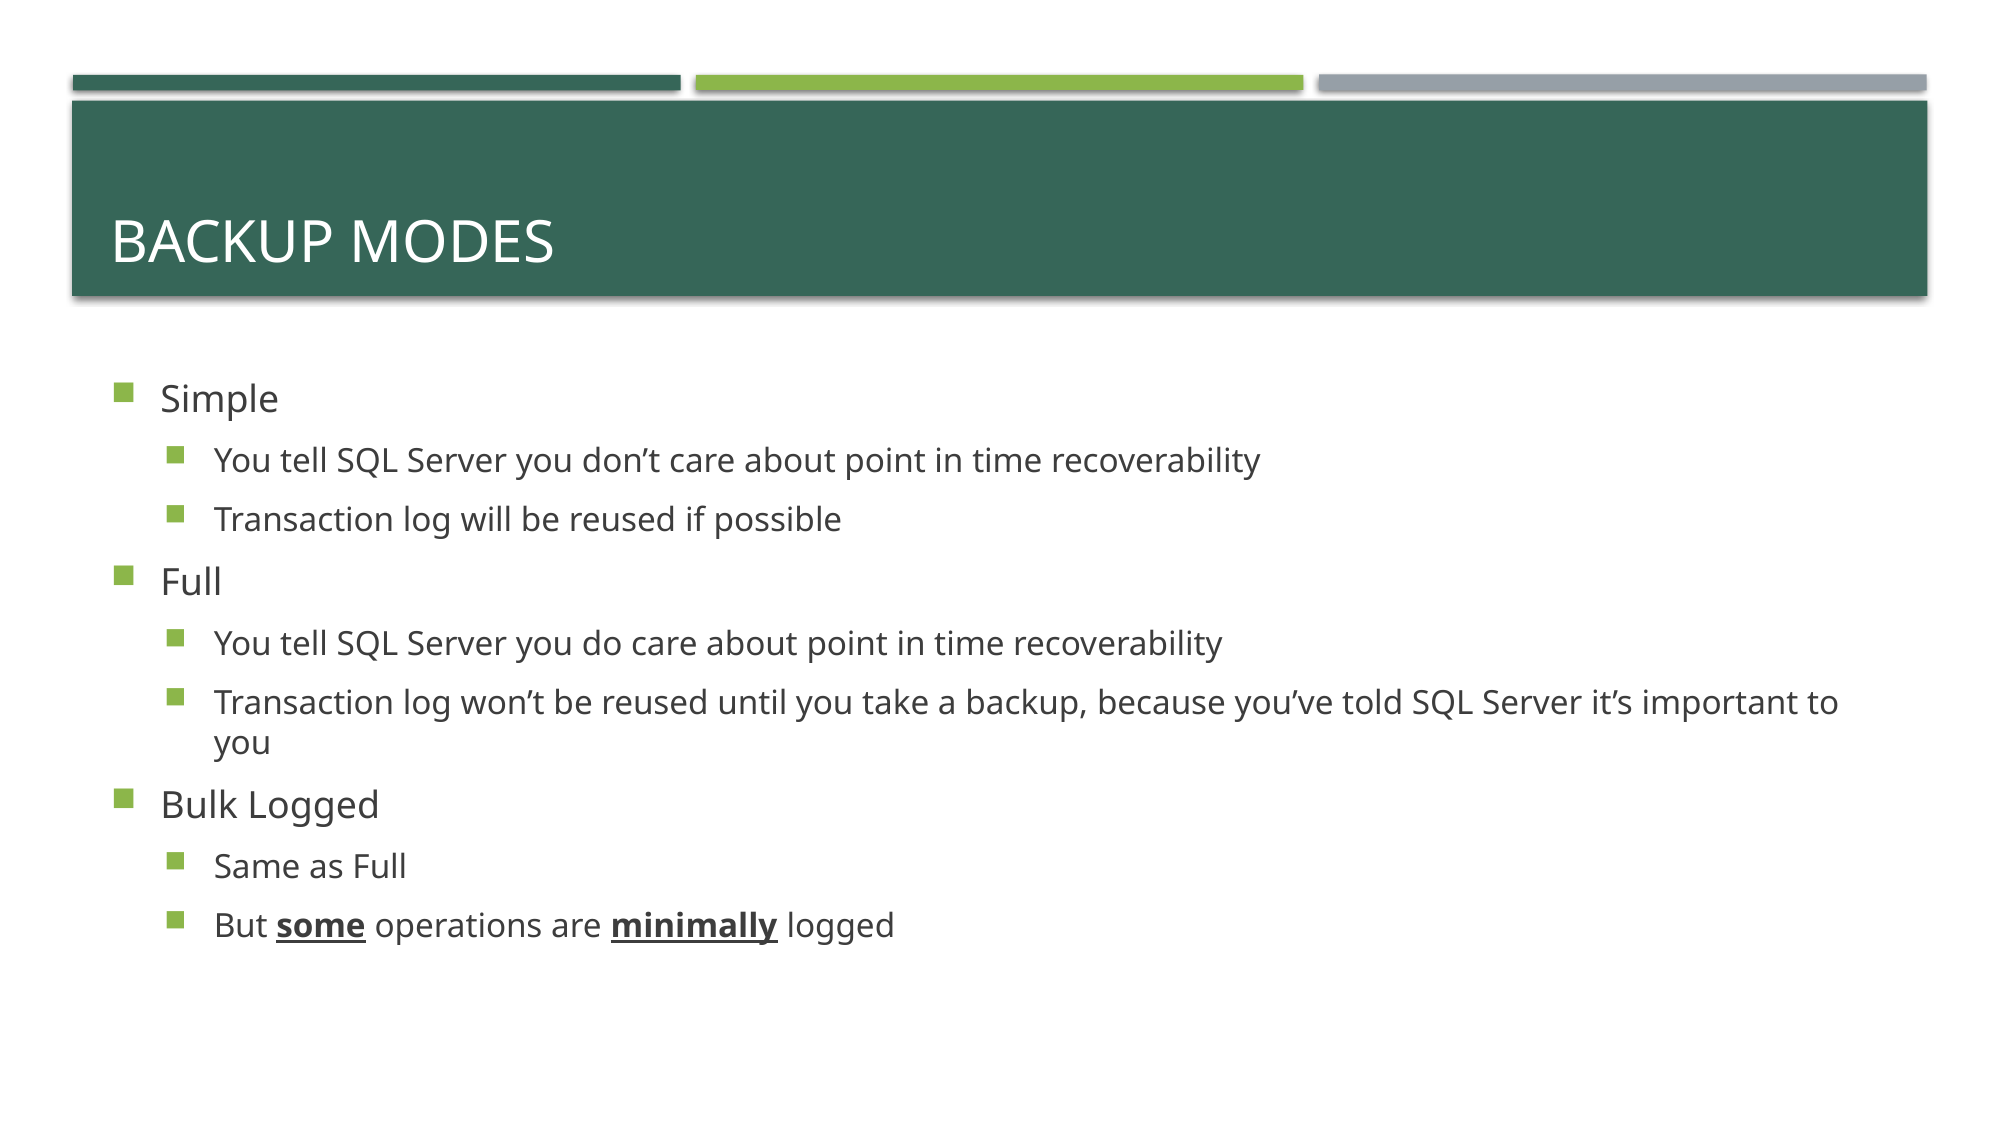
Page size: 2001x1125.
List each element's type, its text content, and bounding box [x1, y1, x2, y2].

title Backup Modes [95, 115, 1905, 282]
list Simple You tell SQL Server you don’t care about point in time recoverability Transaction log will be reused if possible Full You tell SQL Server you do care about point in time recoverability Transaction log won’t be reused until you take a backup, because you’ve told SQL Server it’s important to you Bulk Logged Same as Full But some operations are minimally logged [95, 357, 1905, 962]
